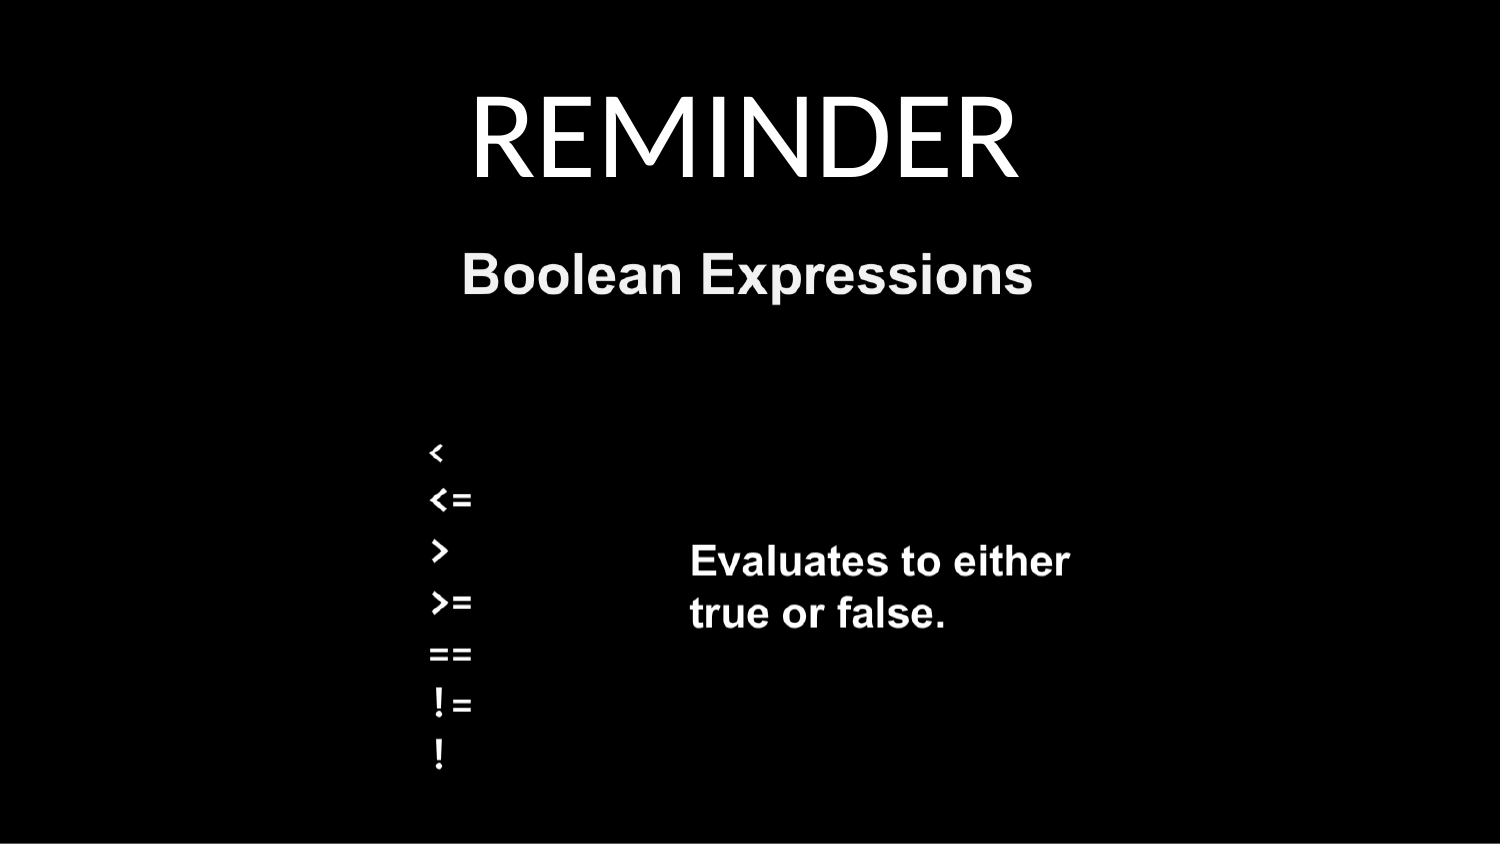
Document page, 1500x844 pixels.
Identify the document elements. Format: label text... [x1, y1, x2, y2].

picture [397, 230, 1102, 787]
text_box REMINDER [453, 37, 1047, 219]
